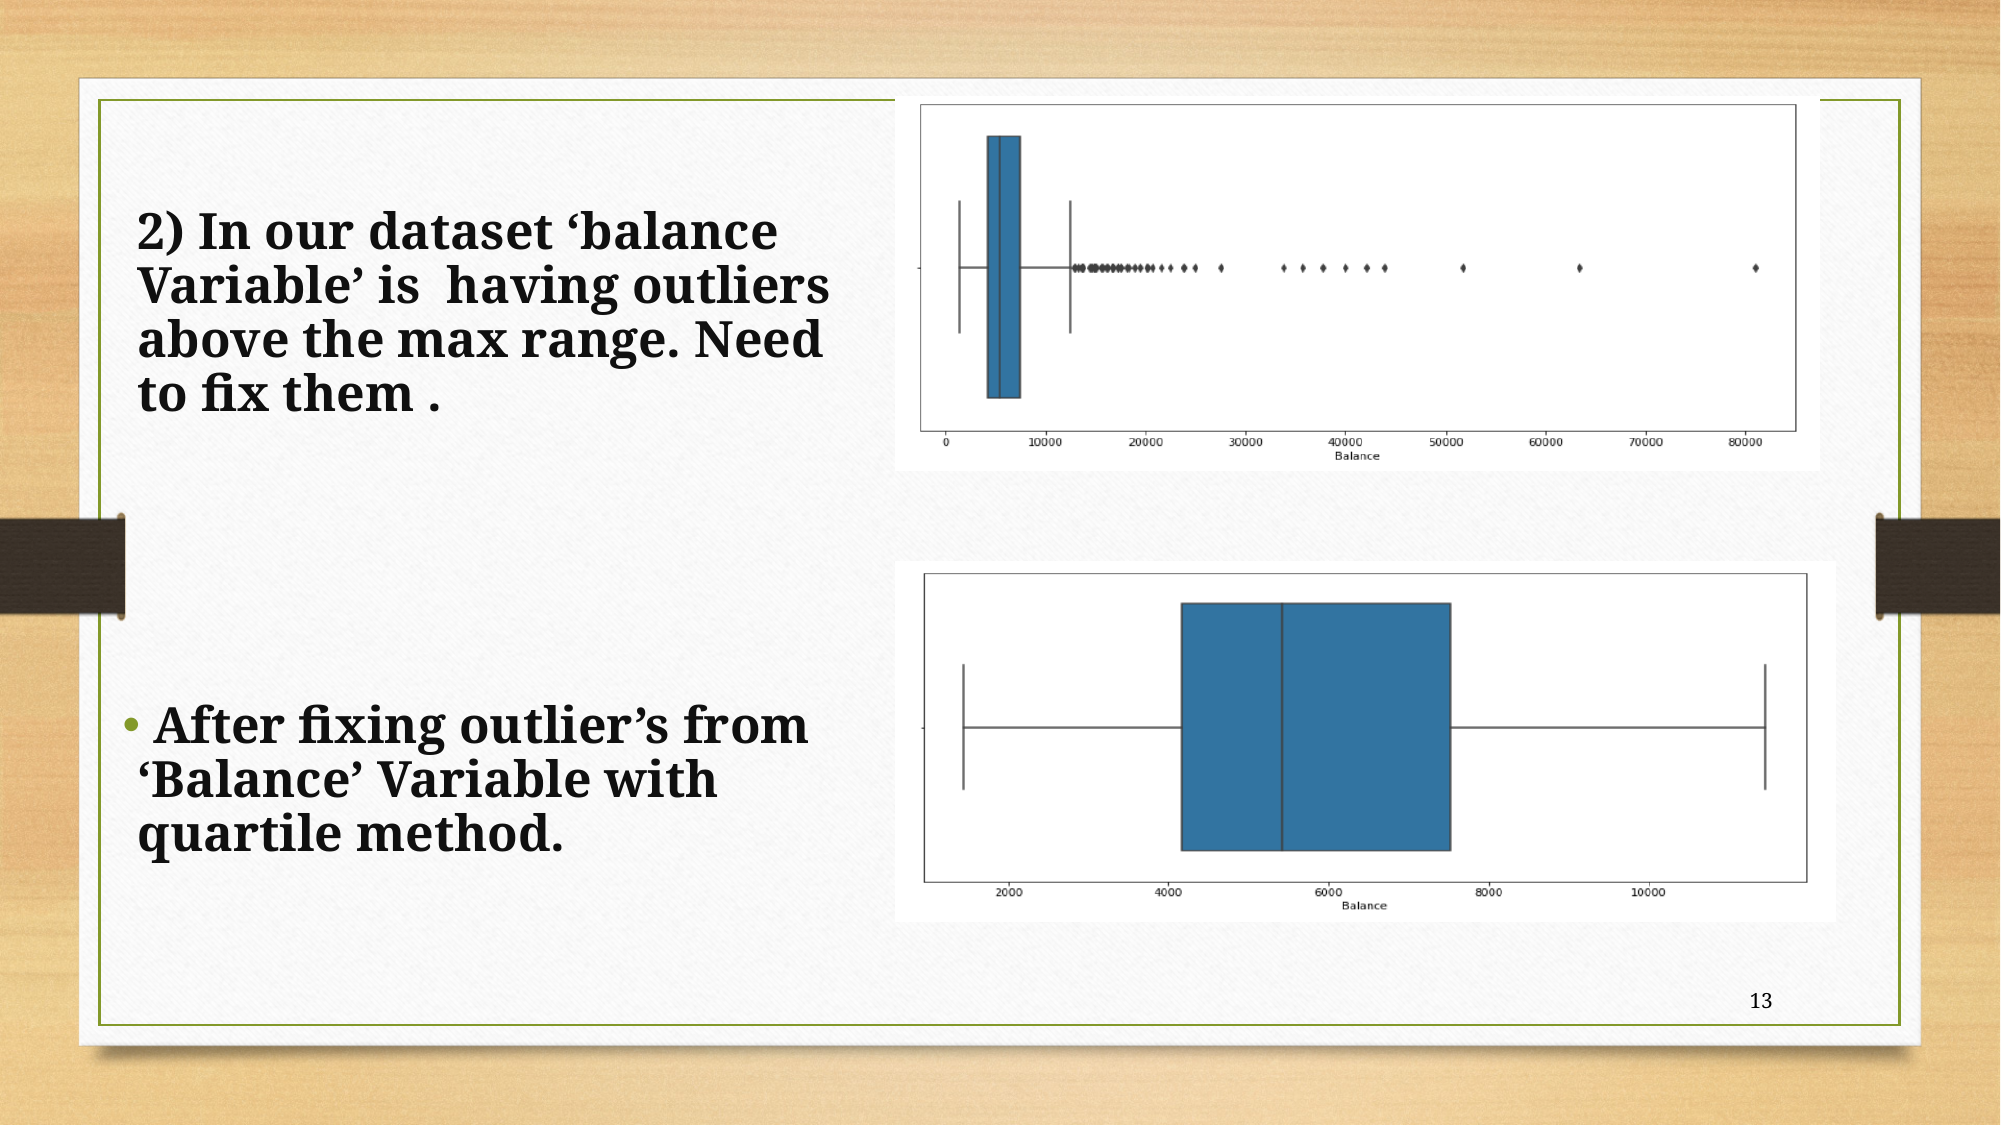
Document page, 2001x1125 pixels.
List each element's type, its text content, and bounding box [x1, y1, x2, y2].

text_box 2) In our dataset ‘balance Variable’ is having outliers above the max range. Need to fix them . After fixing outlier’s from ‘Balance’ Variable with quartile method. [115, 54, 896, 999]
picture [0, 0, 2001, 1125]
slide_number 13 [1698, 979, 1788, 1025]
